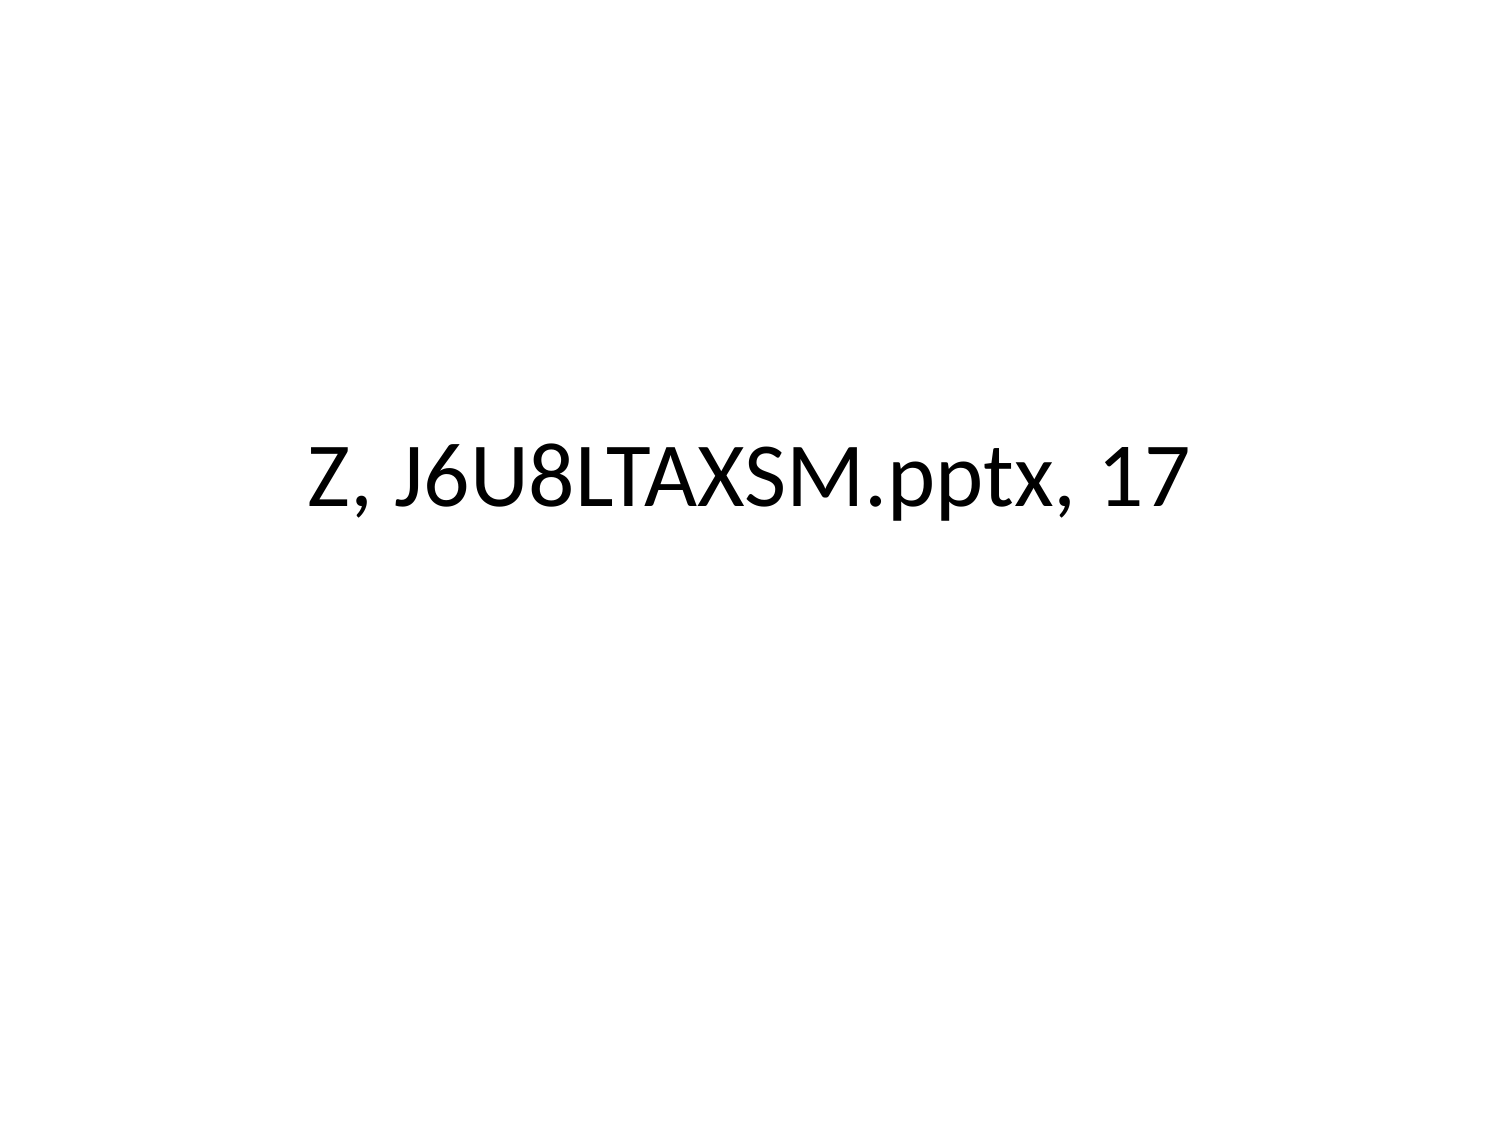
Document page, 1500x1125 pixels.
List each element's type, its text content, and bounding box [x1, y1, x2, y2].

title Z, J6U8LTAXSM.pptx, 17 [112, 349, 1388, 591]
